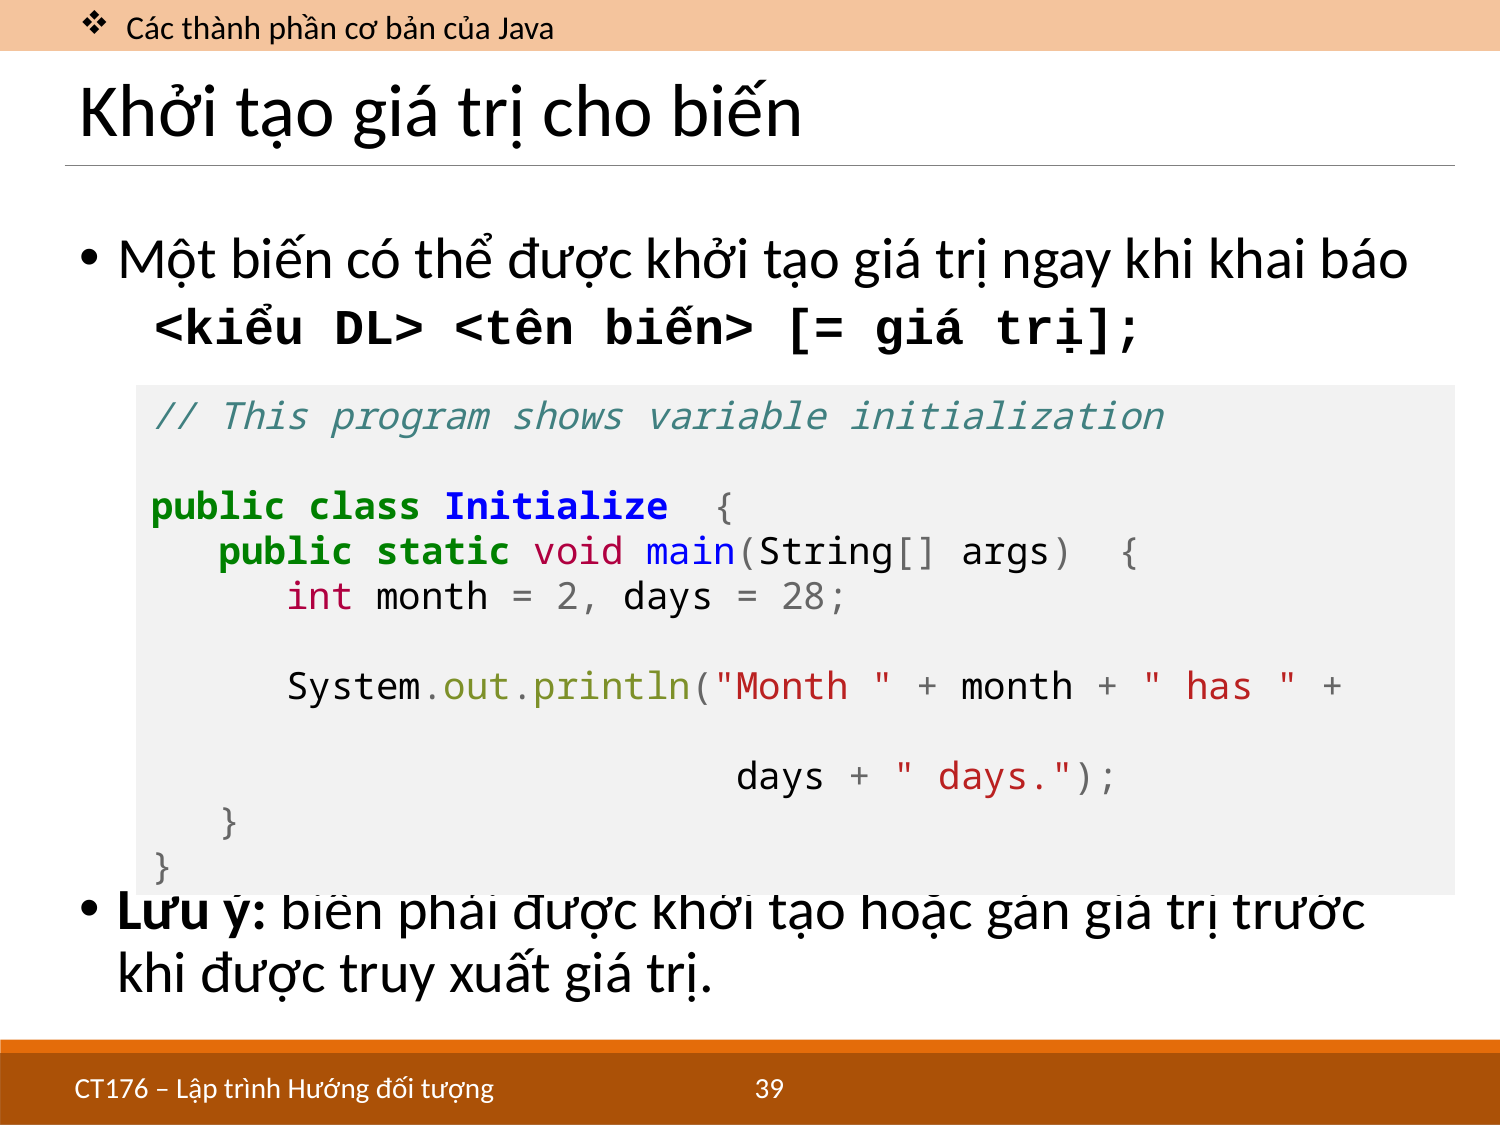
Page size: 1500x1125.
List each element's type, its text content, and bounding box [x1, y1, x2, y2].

title Khởi tạo giá trị cho biến [64, 59, 1455, 165]
list Một biến có thể được khởi tạo giá trị ngay khi khai báo <kiểu DL> <tên biến> [= giá trị]; Lưu ý: biến phải được khởi tạo hoặc gán giá trị trước khi được truy xuất giá trị. [64, 220, 1455, 1024]
text_box // This program shows variable initialization public class Initialize { public static void main(String[] args) { int month = 2, days = 28; System.out.println("Month " + month + " has " + days + " days."); } } [136, 385, 1455, 895]
slide_number Các thành phần cơ bản của Java [64, 3, 1455, 50]
